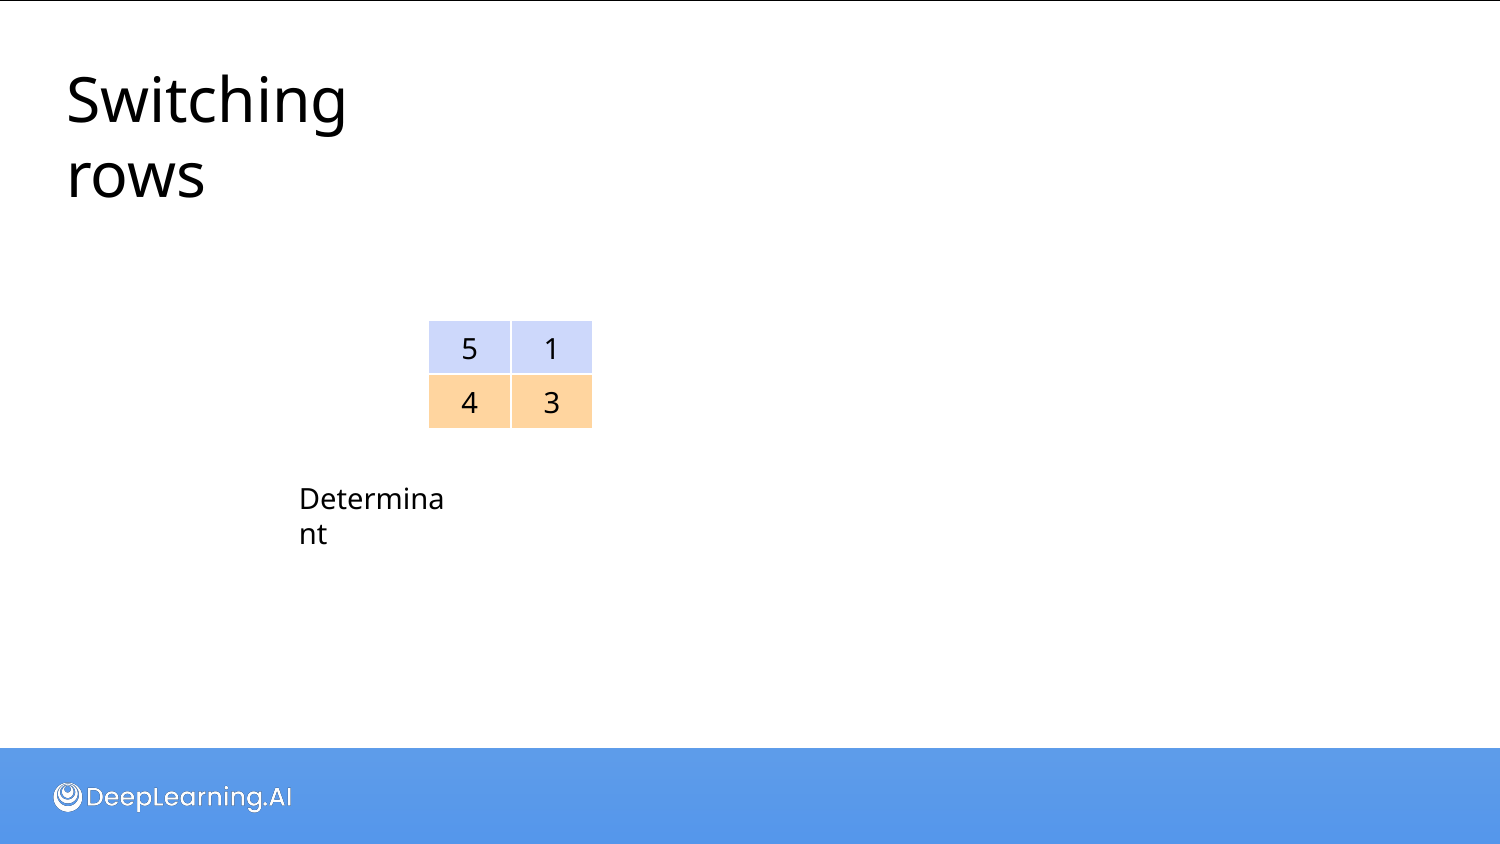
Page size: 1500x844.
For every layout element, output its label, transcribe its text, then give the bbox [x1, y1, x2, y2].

title Switching rows [64, 58, 486, 211]
text_box Determinant [296, 478, 461, 551]
table_cell 3 [512, 375, 592, 428]
table_header 5 [429, 321, 510, 373]
table_cell 4 [429, 375, 510, 428]
table_header 1 [512, 321, 592, 373]
picture [0, 748, 1500, 844]
